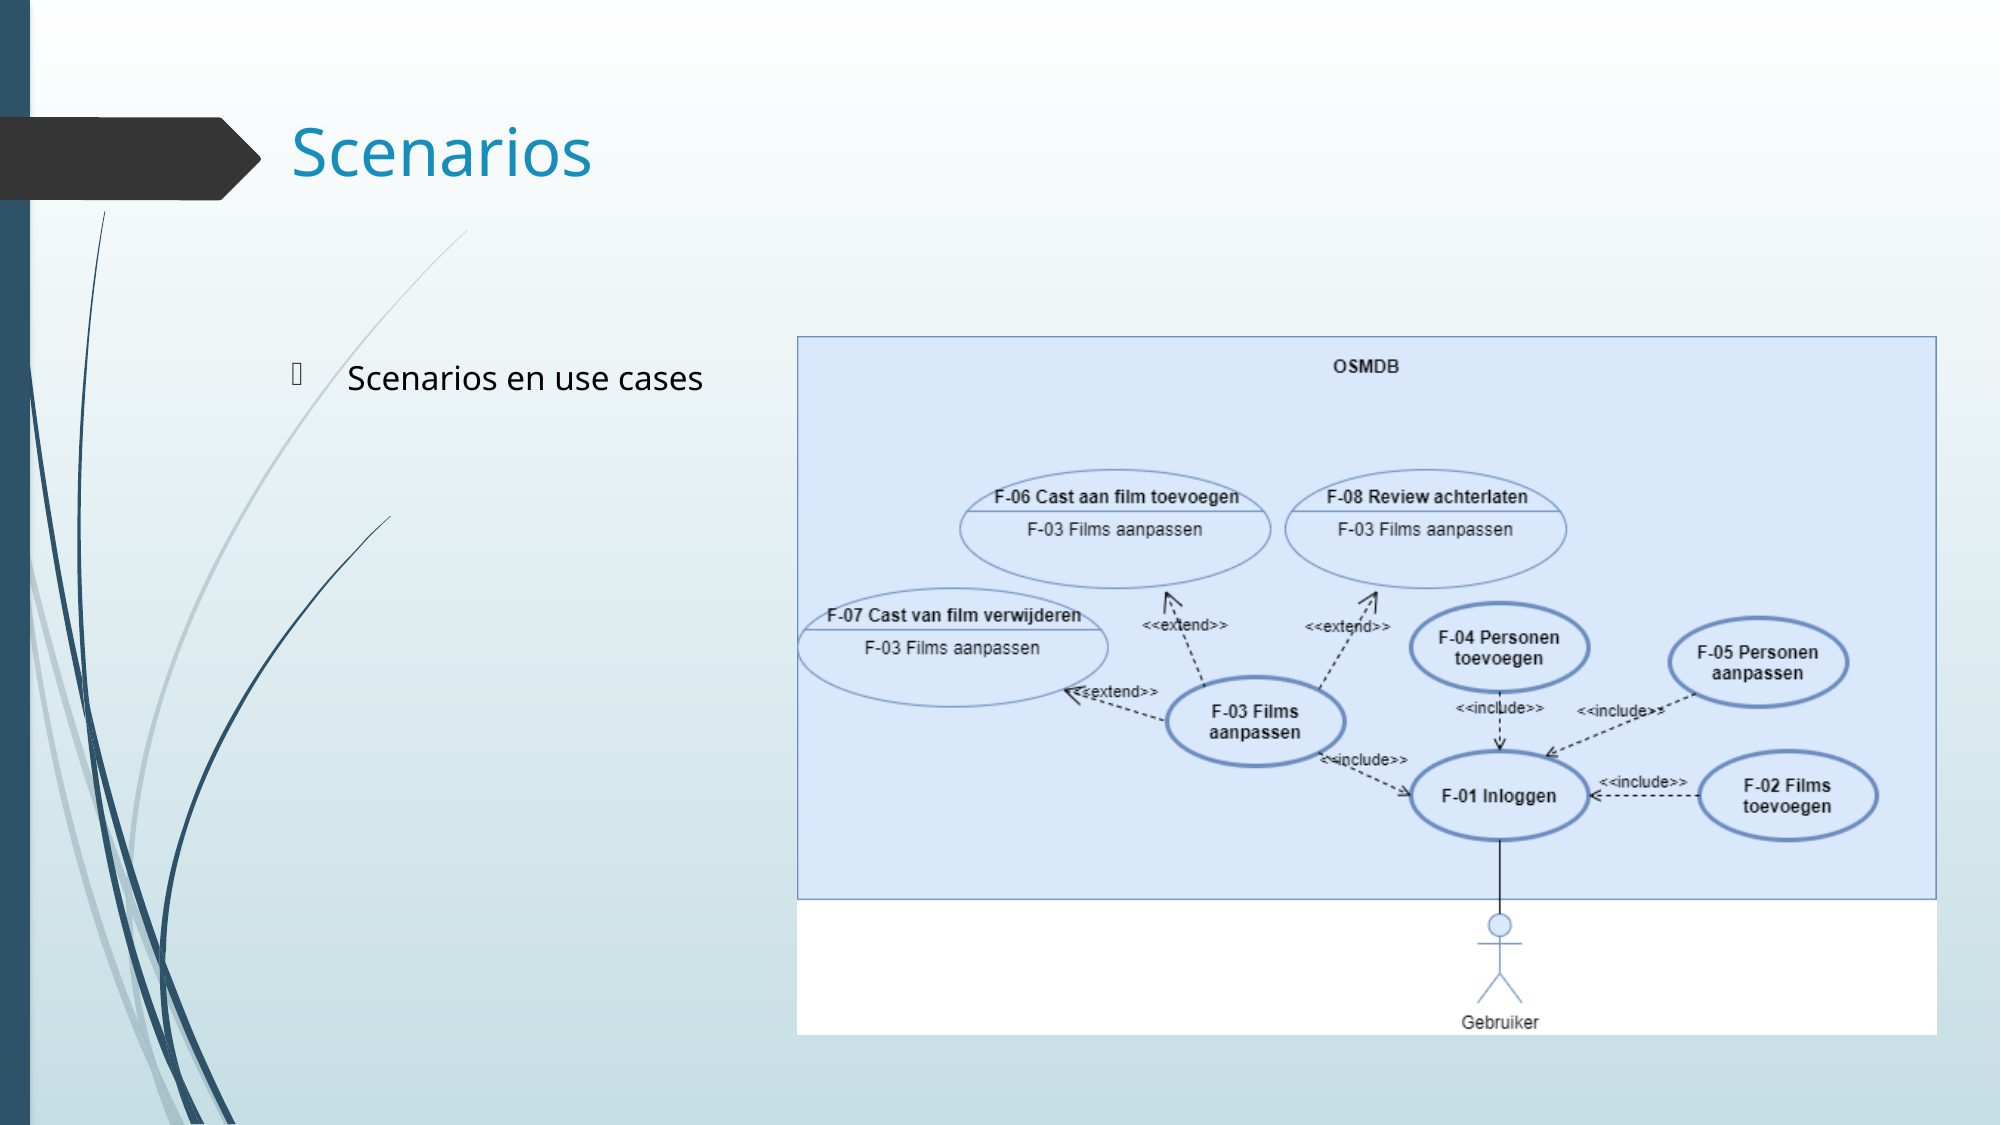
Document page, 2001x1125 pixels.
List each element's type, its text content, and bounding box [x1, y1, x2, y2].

list Scenarios en use cases [276, 350, 792, 970]
title Scenarios [276, 102, 956, 313]
picture [796, 336, 1937, 1035]
